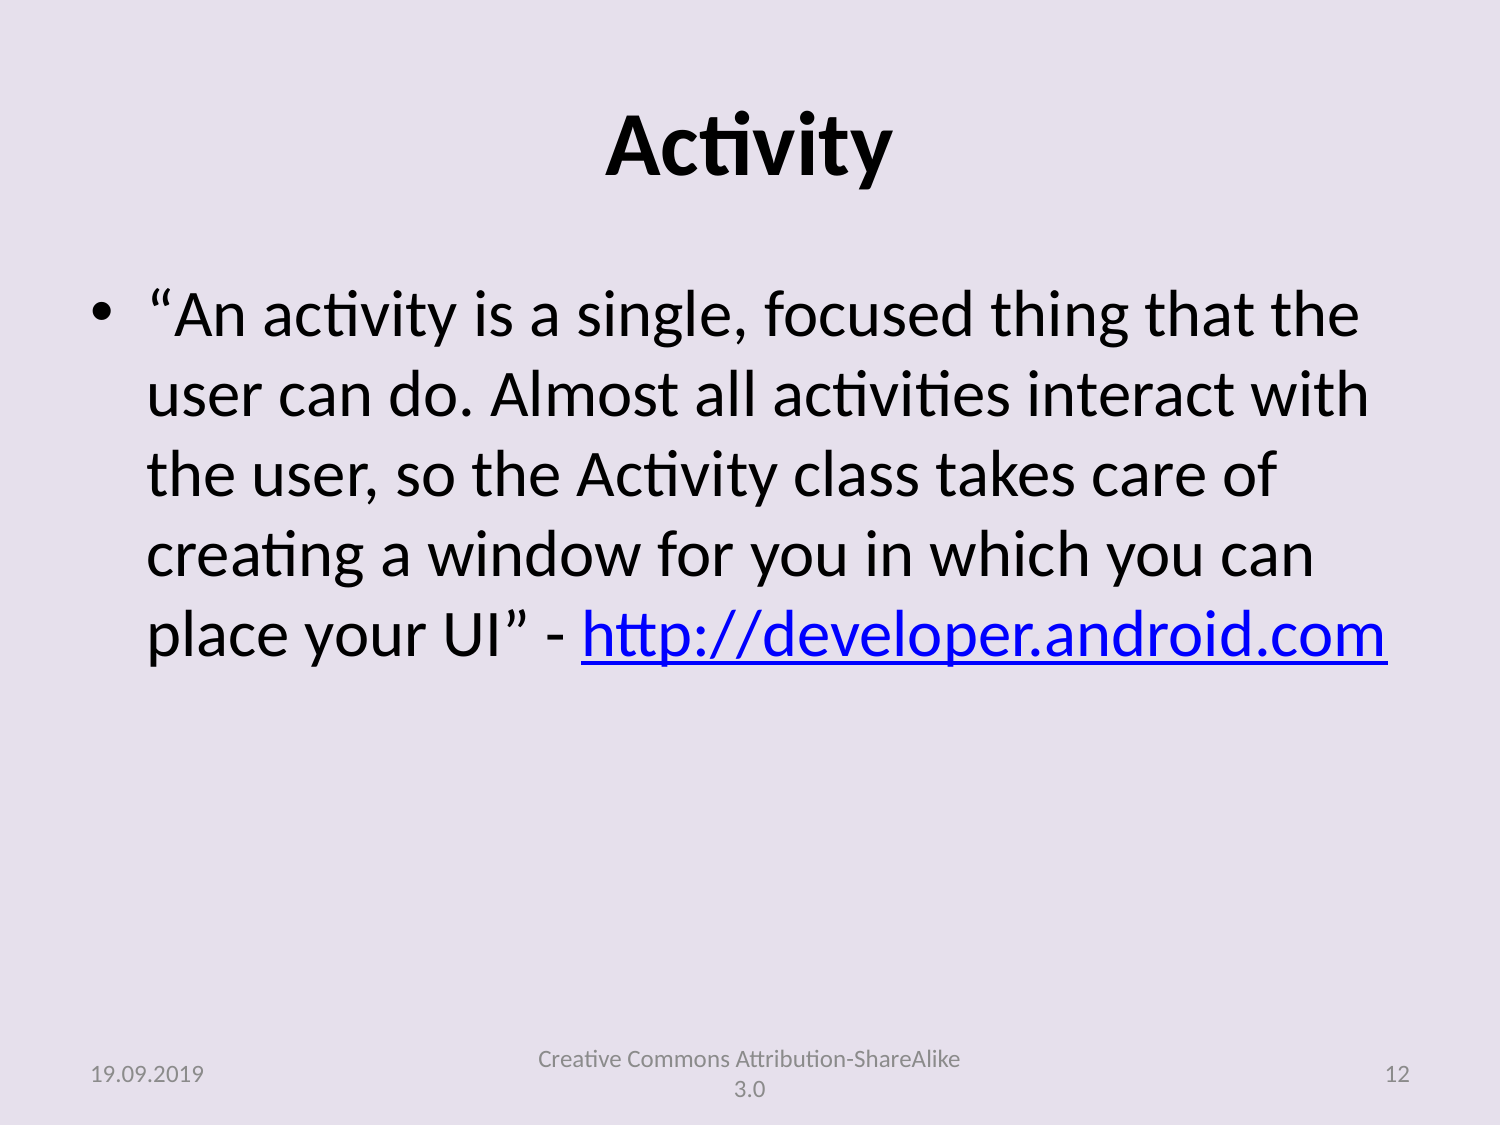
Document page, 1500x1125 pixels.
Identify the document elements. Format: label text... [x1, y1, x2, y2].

list “An activity is a single, focused thing that the user can do. Almost all activities interact with the user, so the Activity class takes care of creating a window for you in which you can place your UI” - http://developer.android.com [74, 262, 1426, 1006]
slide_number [75, 1042, 425, 1103]
title Activity [74, 44, 1426, 233]
footer Creative Commons Attribution-ShareAlike 3.0 [512, 1042, 988, 1103]
slide_number 12 [1074, 1042, 1425, 1103]
